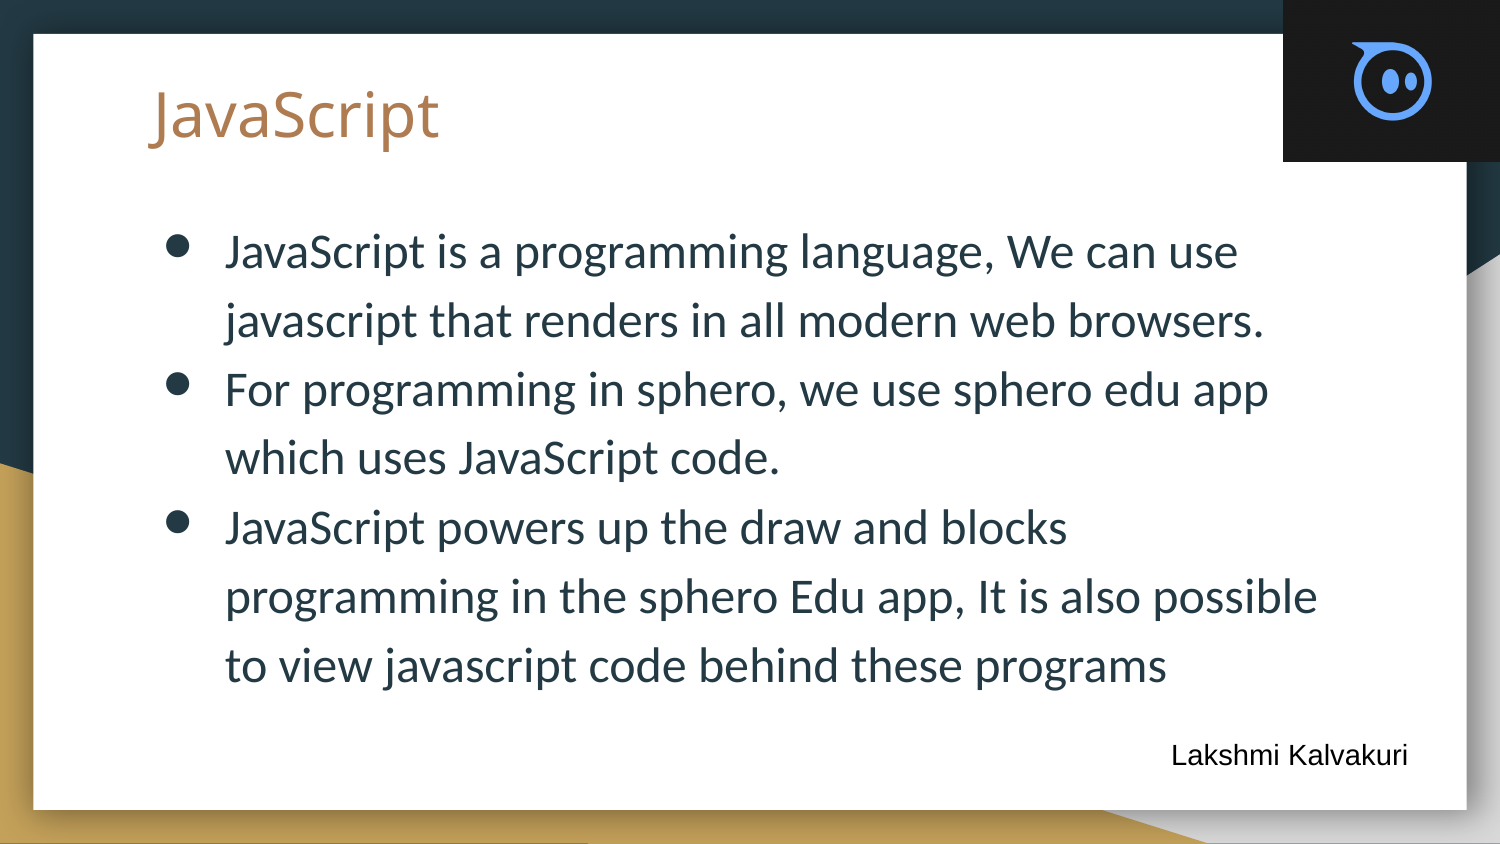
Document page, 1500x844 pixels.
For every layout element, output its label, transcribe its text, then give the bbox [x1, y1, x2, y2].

list JavaScript is a programming language, We can use javascript that renders in all modern web browsers. For programming in sphero, we use sphero edu app which uses JavaScript code. JavaScript powers up the draw and blocks programming in the sphero Edu app, It is also possible to view javascript code behind these programs [134, 194, 1367, 772]
picture [1283, 0, 1500, 163]
title JavaScript [122, 59, 1354, 180]
text_box Lakshmi Kalvakuri [1081, 721, 1500, 844]
